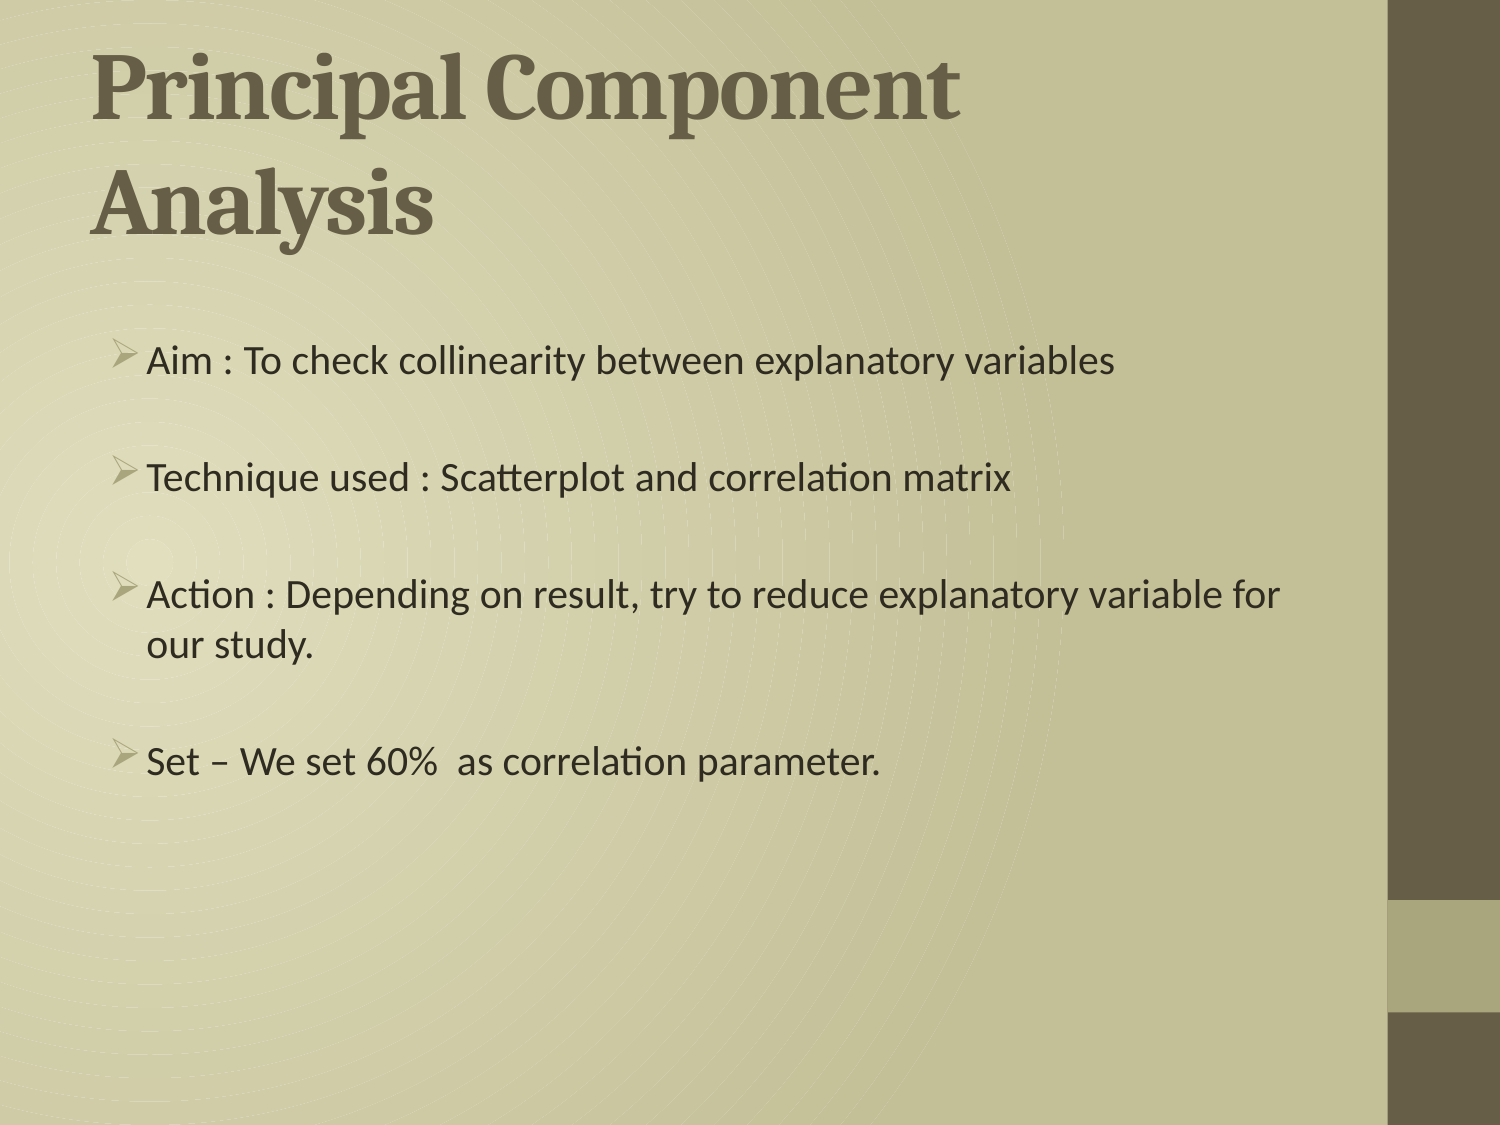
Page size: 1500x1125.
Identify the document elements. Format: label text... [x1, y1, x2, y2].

title Principal Component Analysis [75, 45, 1325, 233]
list Aim : To check collinearity between explanatory variables Technique used : Scatterplot and correlation matrix Action : Depending on result, try to reduce explanatory variable for our study. Set – We set 60% as correlation parameter. [75, 267, 1325, 965]
